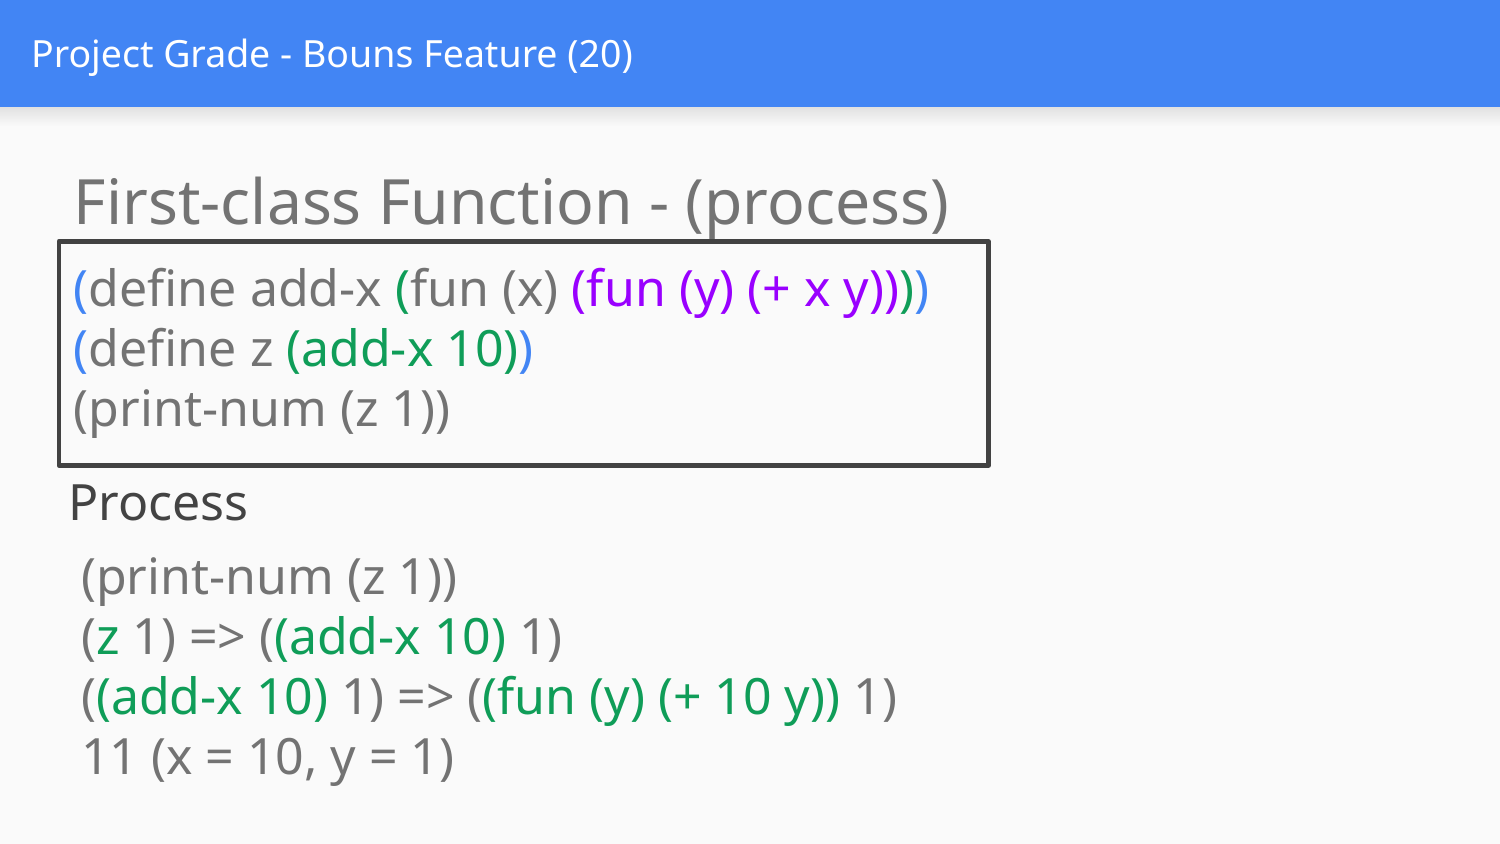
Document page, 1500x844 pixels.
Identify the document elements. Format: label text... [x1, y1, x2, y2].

text_box (define add-x (fun (x) (fun (y) (+ x y)))) (define z (add-x 10)) (print-num (z 1)) [58, 241, 989, 466]
text_box Process [53, 455, 403, 570]
list First-class Function - (process) [58, 135, 1388, 483]
title Project Grade - Bouns Feature (20) [16, 2, 1464, 102]
text_box (print-num (z 1)) (z 1) => ((add-x 10) 1) ((add-x 10) 1) => ((fun (y) (+ 10 y)) 1) 11 (x = 10, y = 1) [66, 529, 1416, 811]
